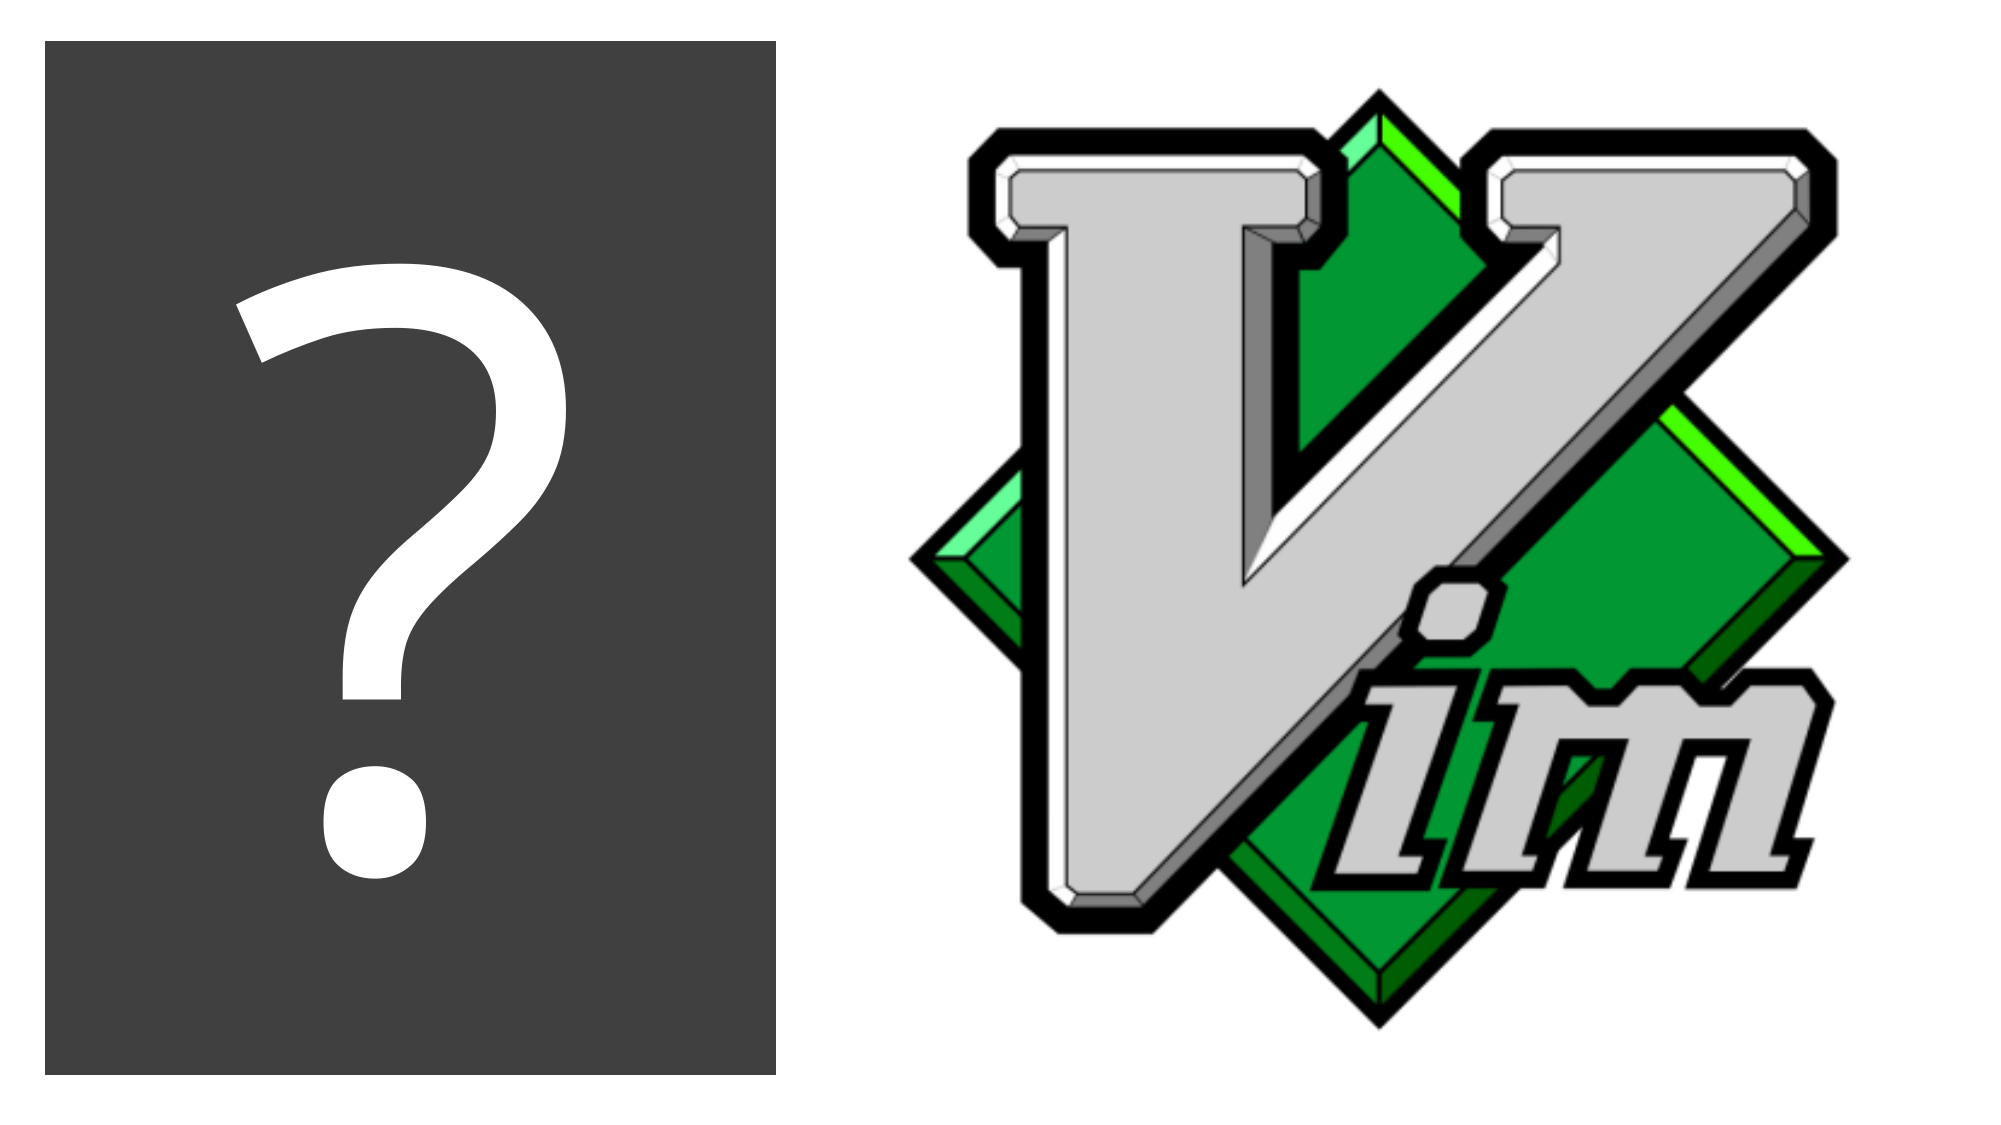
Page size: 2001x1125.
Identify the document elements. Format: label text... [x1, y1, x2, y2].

picture [900, 80, 1866, 1046]
text_box [54, 50, 767, 1066]
title ? [121, 121, 693, 1074]
